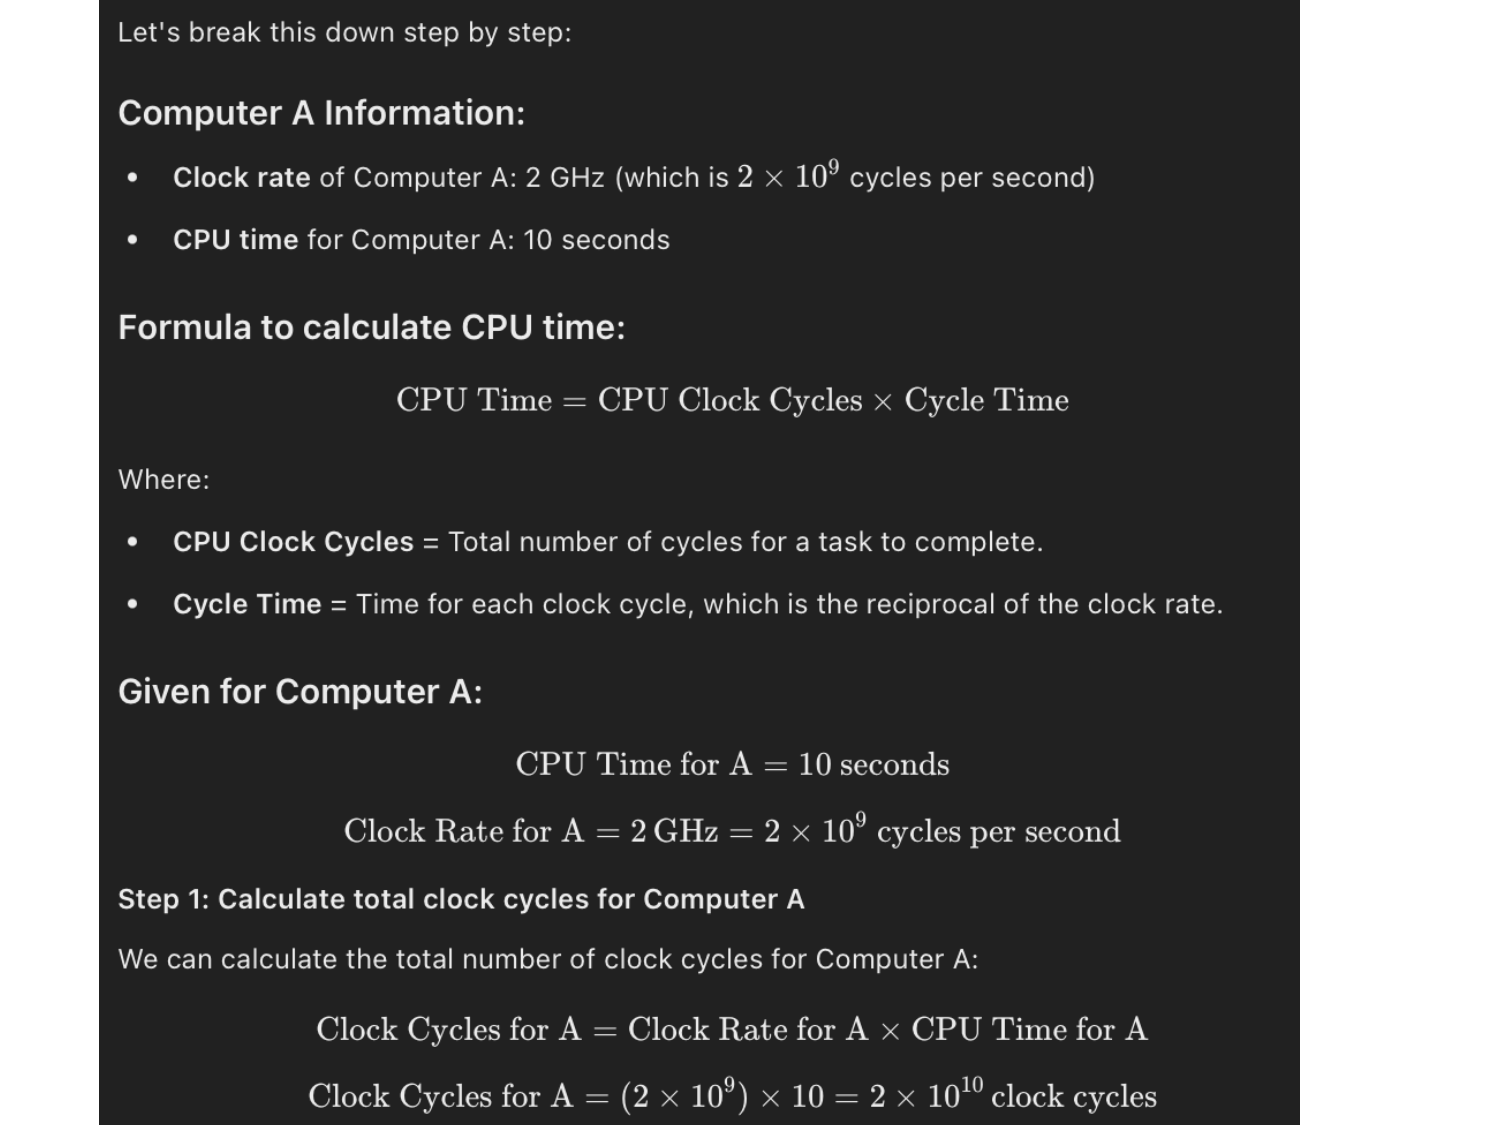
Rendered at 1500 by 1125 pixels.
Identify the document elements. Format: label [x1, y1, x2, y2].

picture [99, 0, 1301, 1125]
